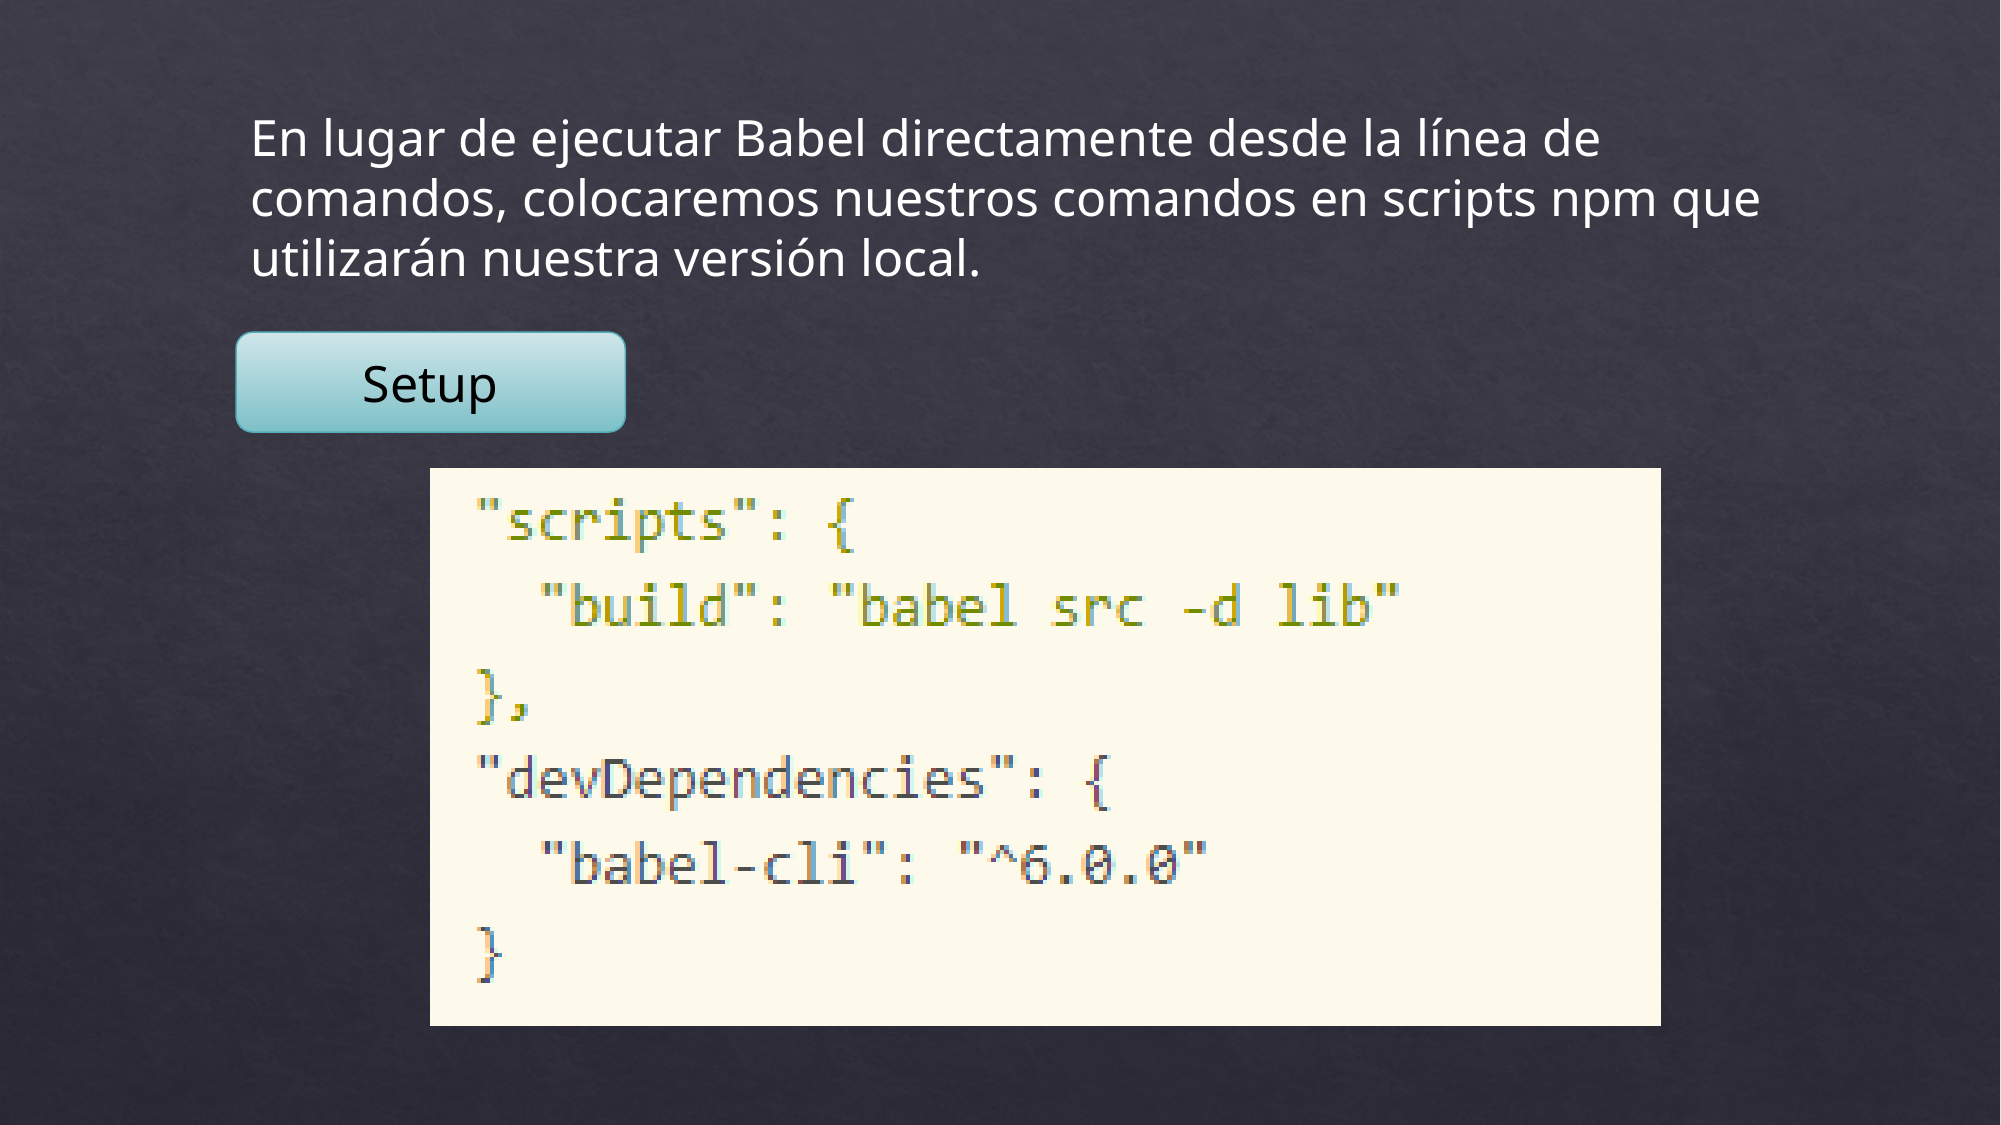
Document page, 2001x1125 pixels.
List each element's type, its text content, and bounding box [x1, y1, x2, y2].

picture [430, 468, 1661, 1026]
text_box Setup [235, 331, 627, 433]
text_box En lugar de ejecutar Babel directamente desde la línea de comandos, colocaremos nuestros comandos en scripts npm que utilizarán nuestra versión local. [236, 99, 1863, 295]
